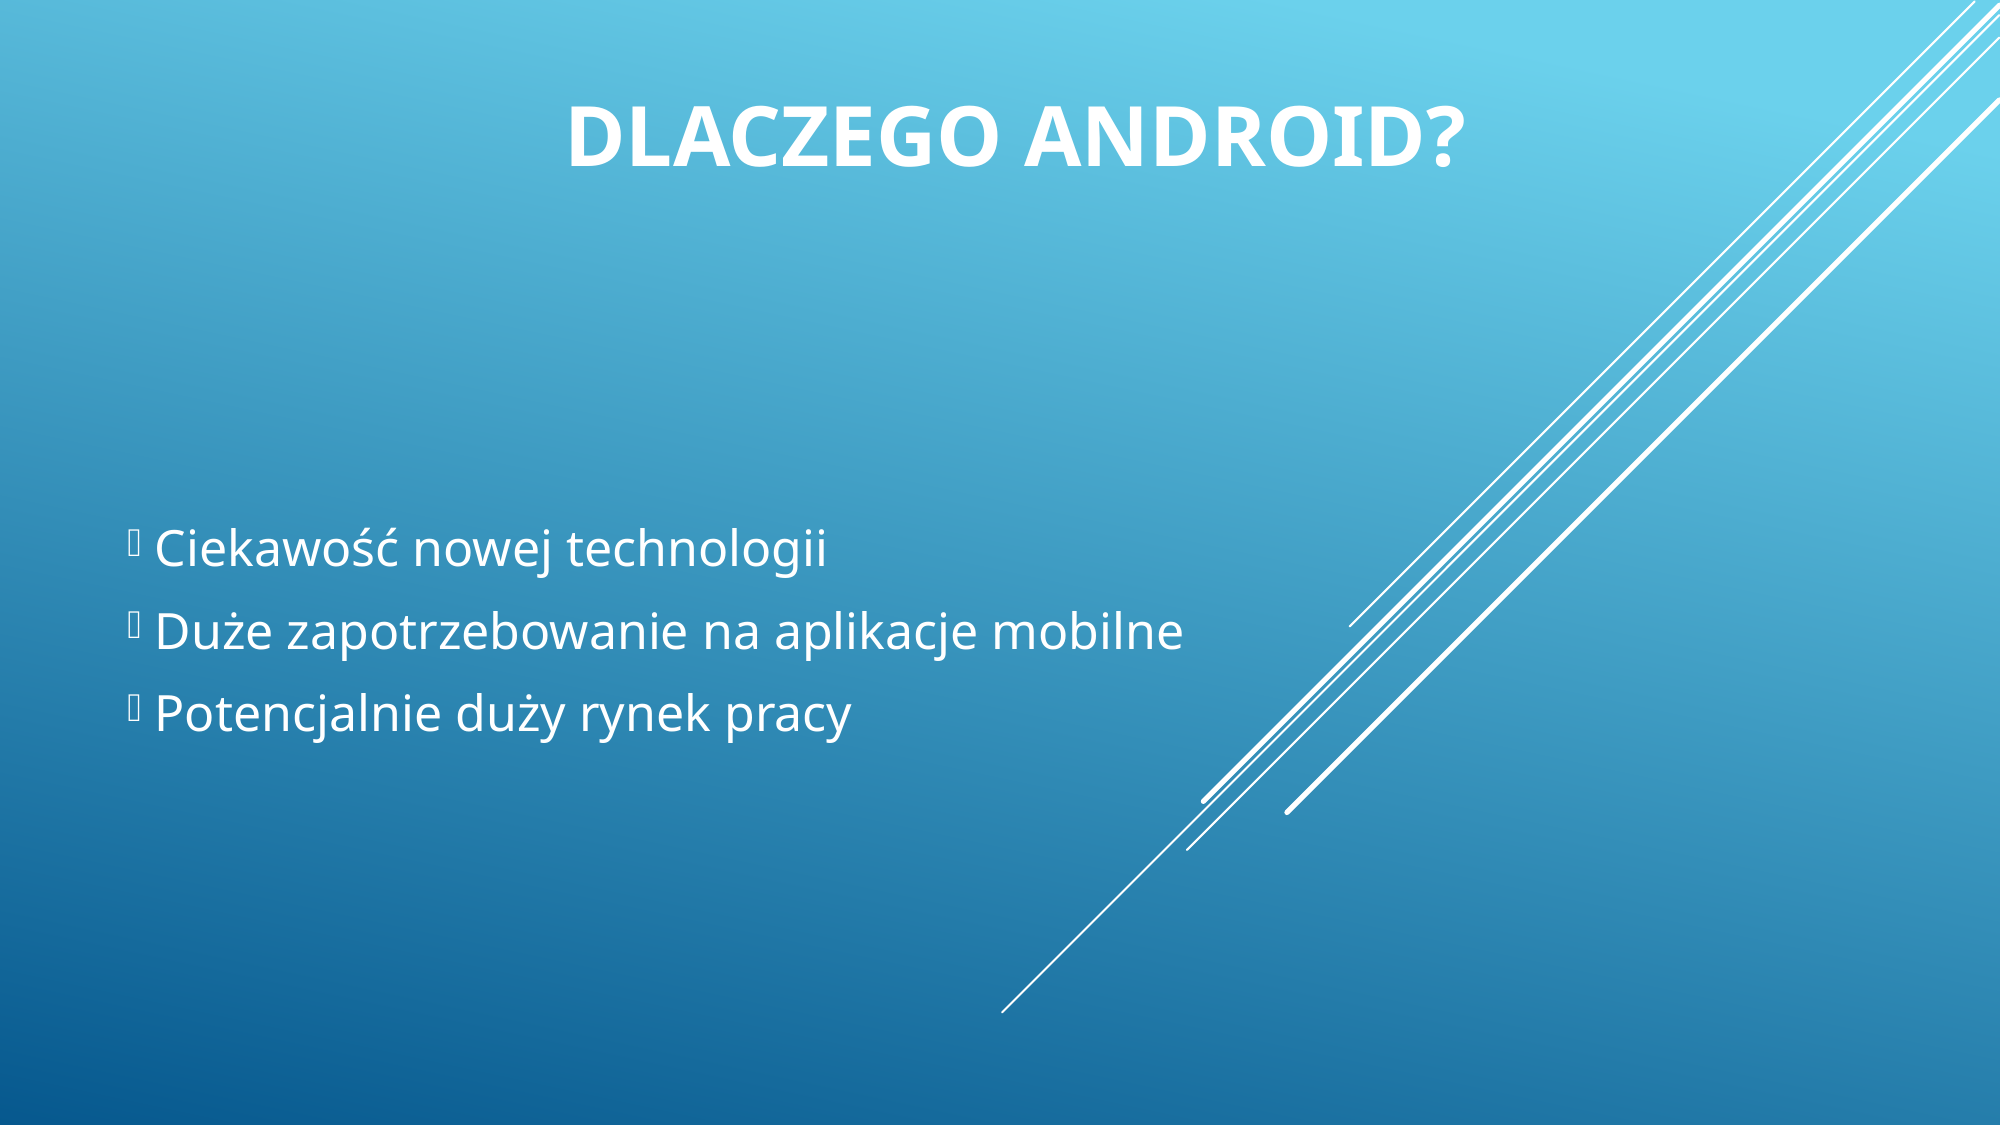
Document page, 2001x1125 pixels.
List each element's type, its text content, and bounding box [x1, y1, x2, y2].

subtitle Ciekawość nowej technologii Duże zapotrzebowanie na aplikacje mobilne Potencjalnie duży rynek pracy [112, 270, 1944, 1070]
title Dlaczego Android? [66, 42, 1966, 191]
